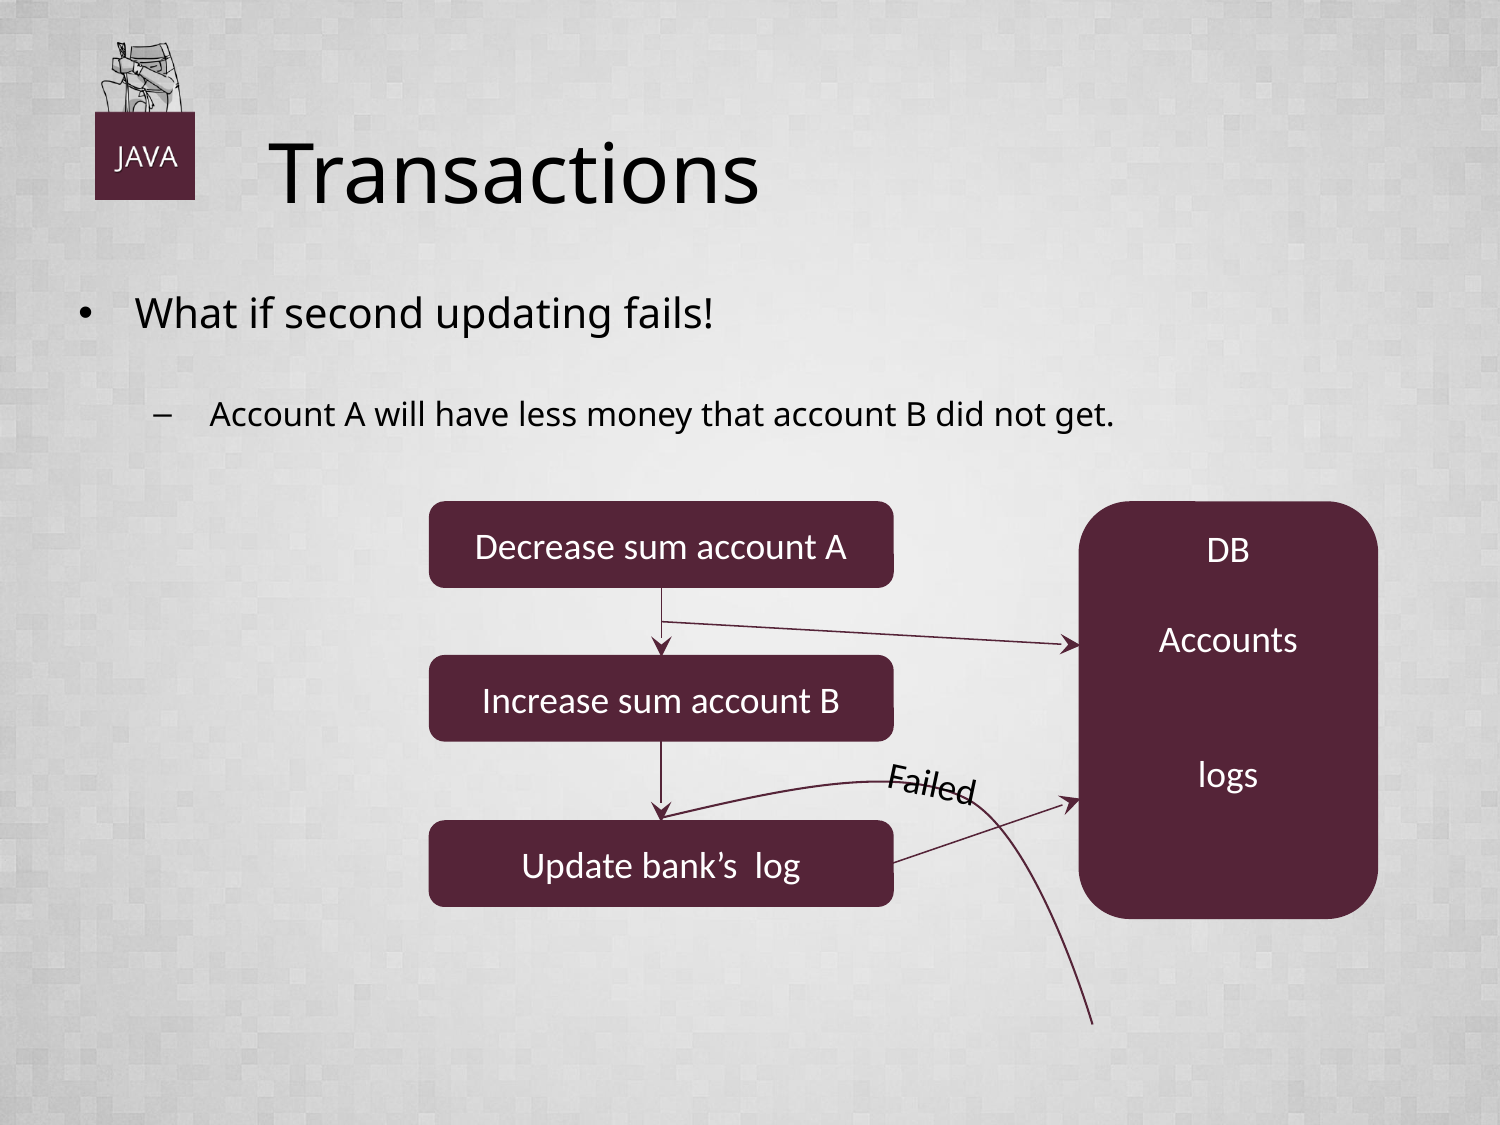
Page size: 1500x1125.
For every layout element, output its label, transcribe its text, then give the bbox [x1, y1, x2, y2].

text_box DB Accounts logs [1080, 503, 1377, 917]
text_box [665, 781, 1093, 1025]
picture [0, 0, 1500, 1125]
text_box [660, 621, 1081, 646]
text_box What if second updating fails! Account A will have less money that account B did not get. [63, 279, 1398, 705]
text_box Failed [866, 740, 998, 804]
text_box Increase sum account B [430, 656, 892, 740]
text_box Decrease sum account A [430, 503, 892, 586]
title Transactions [253, 75, 1500, 265]
text_box Update bank’s log [430, 822, 842, 905]
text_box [891, 798, 1081, 864]
